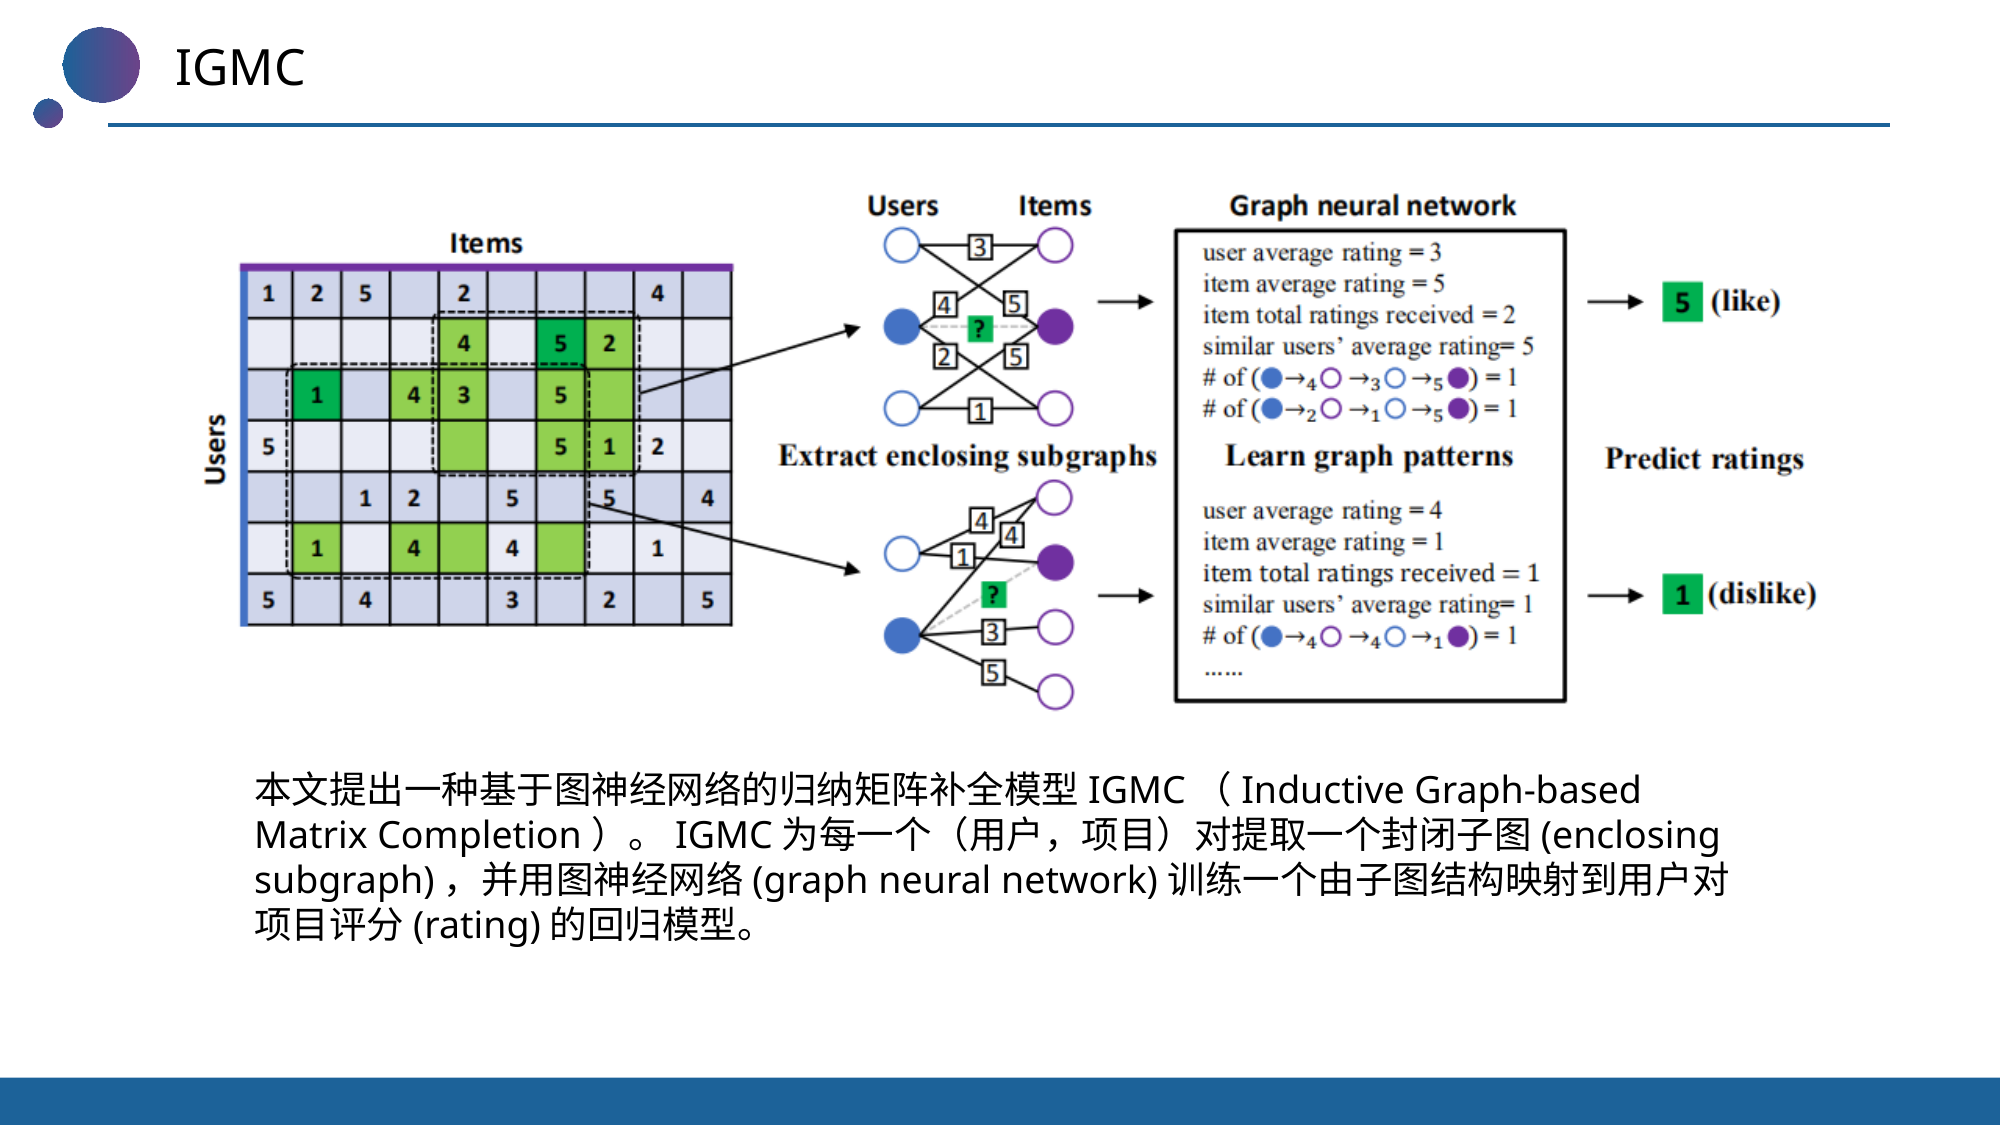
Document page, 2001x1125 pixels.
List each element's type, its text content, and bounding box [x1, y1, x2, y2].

text_box [158, 0, 1050, 118]
text_box [0, 1077, 2000, 1125]
text_box 本文提出一种基于图神经网络的归纳矩阵补全模型IGMC（Inductive Graph-based Matrix Completion）。IGMC为每一个（用户，项目）对提取一个封闭子图(enclosing subgraph)，并用图神经网络(graph neural network)训练一个由子图结构映射到用户对项目评分(rating)的回归模型。 [239, 758, 1761, 954]
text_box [33, 26, 140, 128]
text_box IGMC [160, 28, 1077, 103]
picture [142, 131, 1858, 714]
